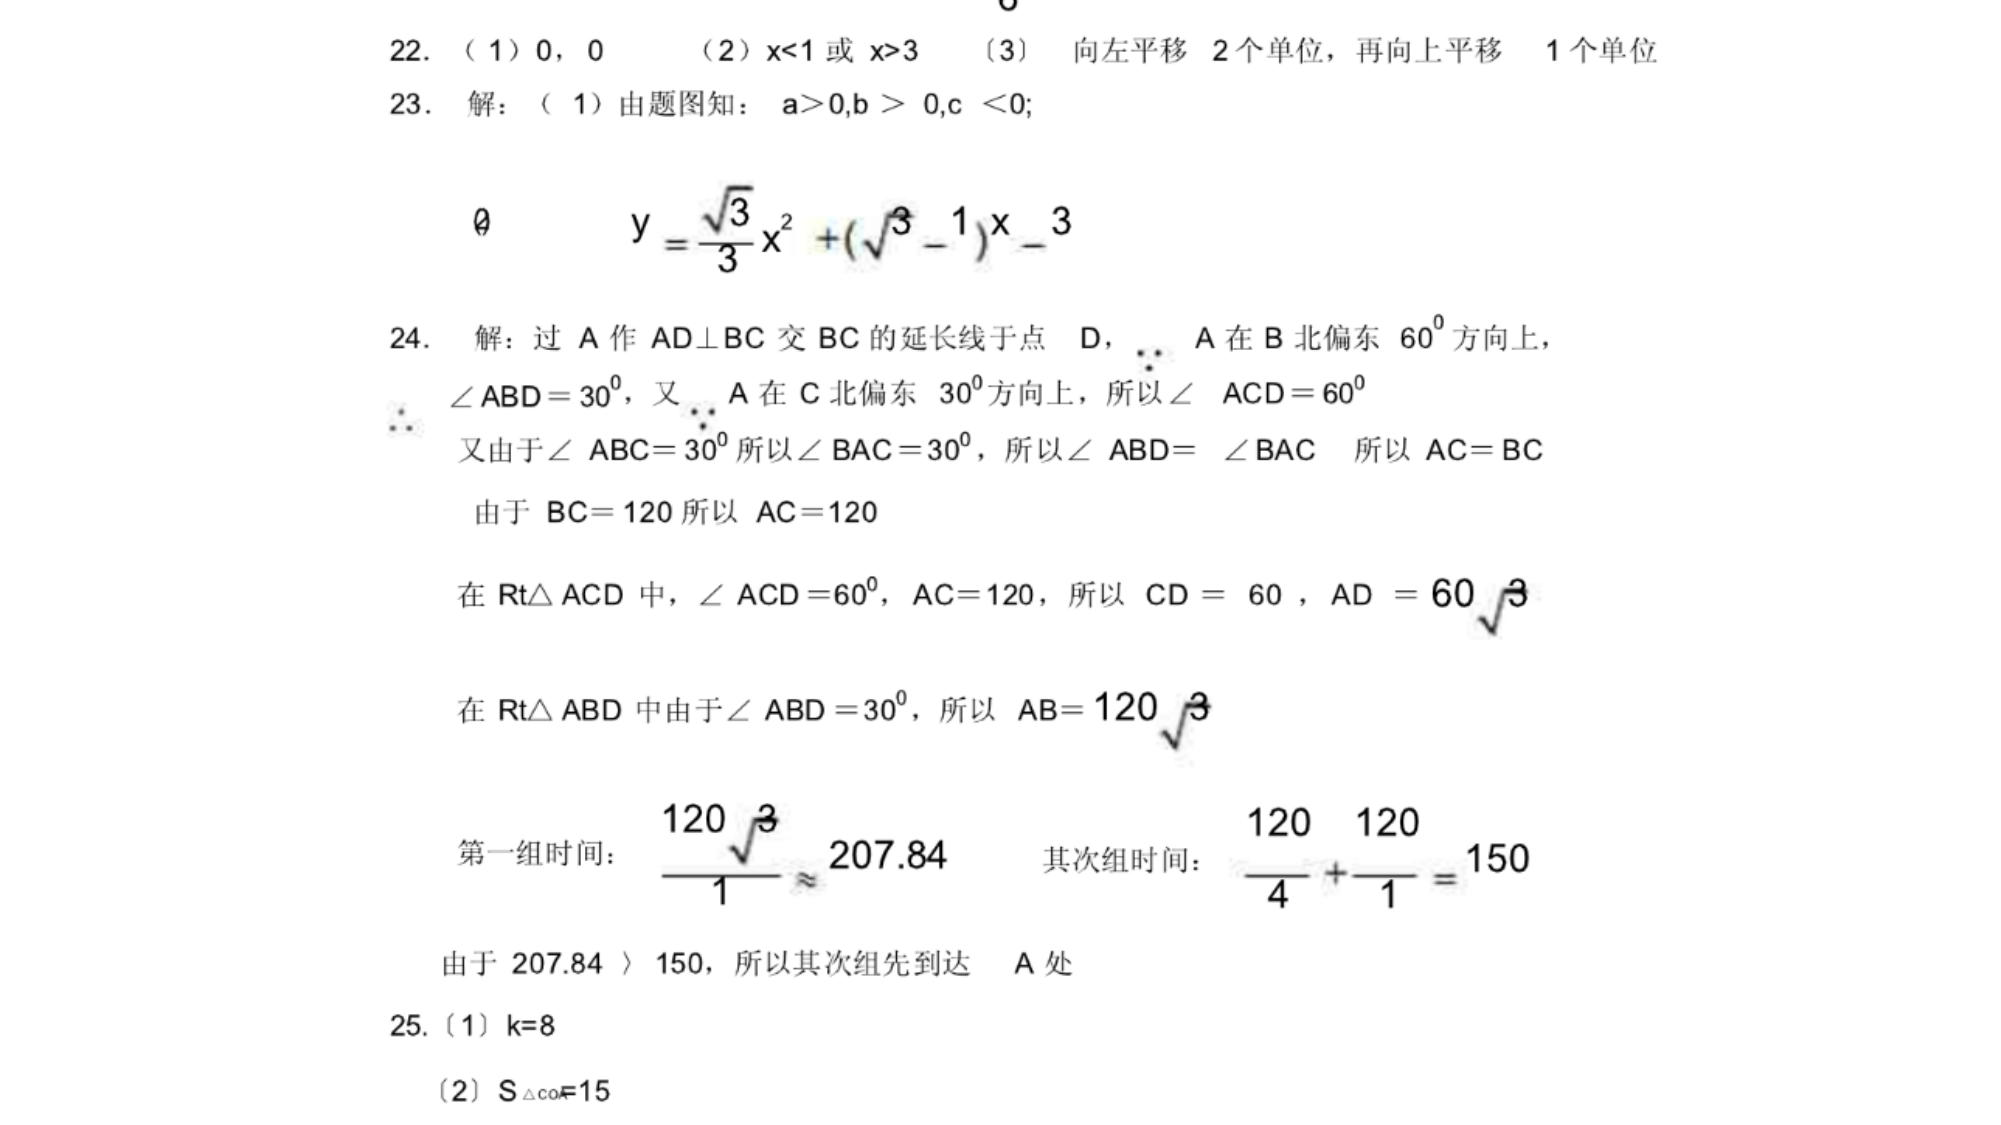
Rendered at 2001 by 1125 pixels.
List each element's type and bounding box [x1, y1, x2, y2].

picture [331, 0, 1669, 1125]
